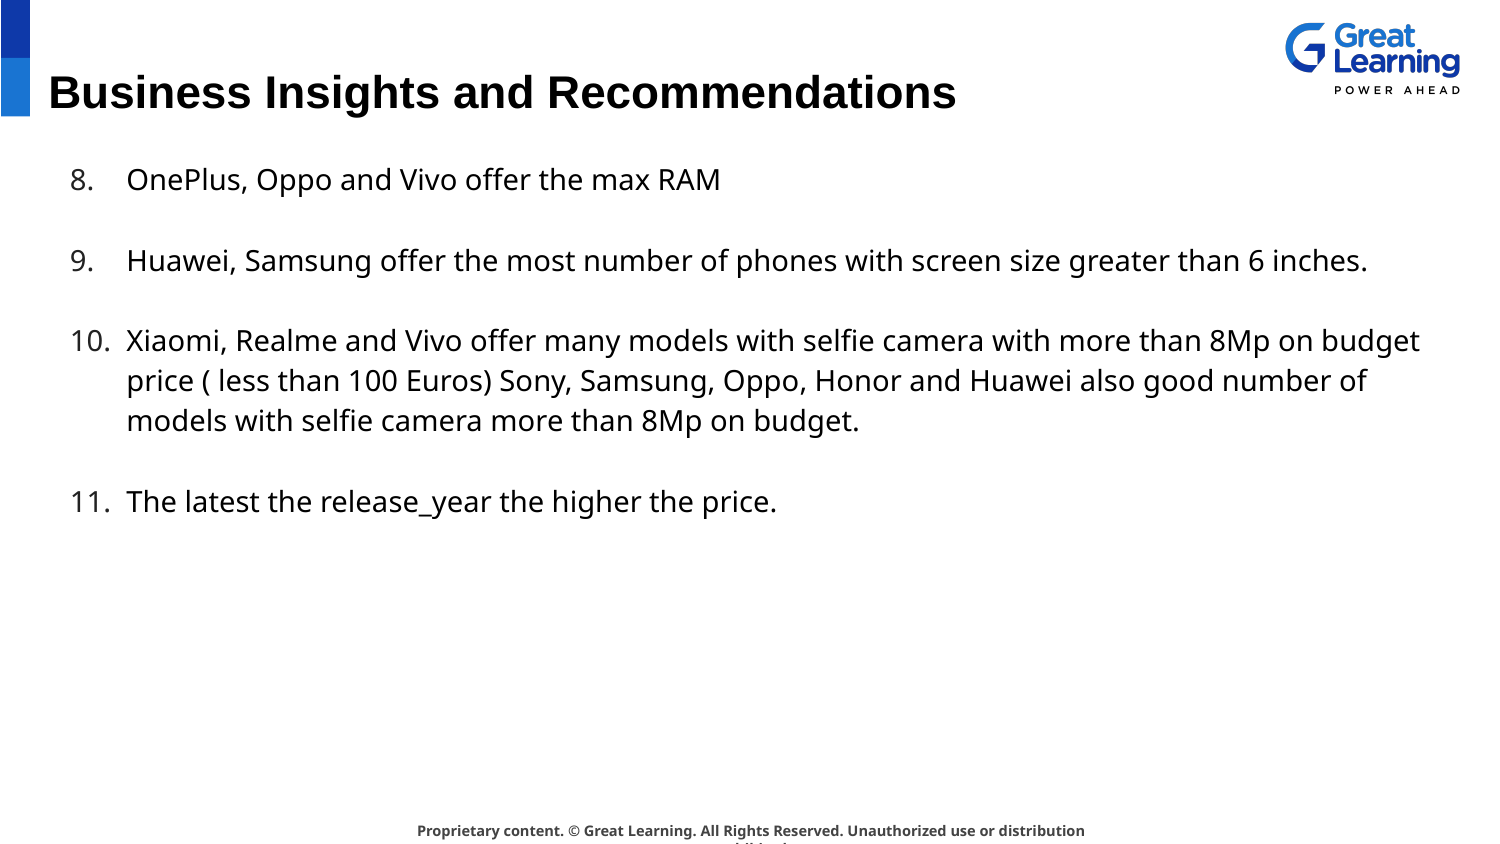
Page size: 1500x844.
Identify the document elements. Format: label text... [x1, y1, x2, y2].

list OnePlus, Oppo and Vivo offer the max RAM Huawei, Samsung offer the most number of phones with screen size greater than 6 inches. Xiaomi, Realme and Vivo offer many models with selfie camera with more than 8Mp on budget price ( less than 100 Euros) Sony, Samsung, Oppo, Honor and Huawei also good number of models with selfie camera more than 8Mp on budget. The latest the release_year the higher the price. [33, 141, 1449, 750]
title Business Insights and Recommendations [33, 47, 1431, 141]
picture [1258, 11, 1487, 106]
